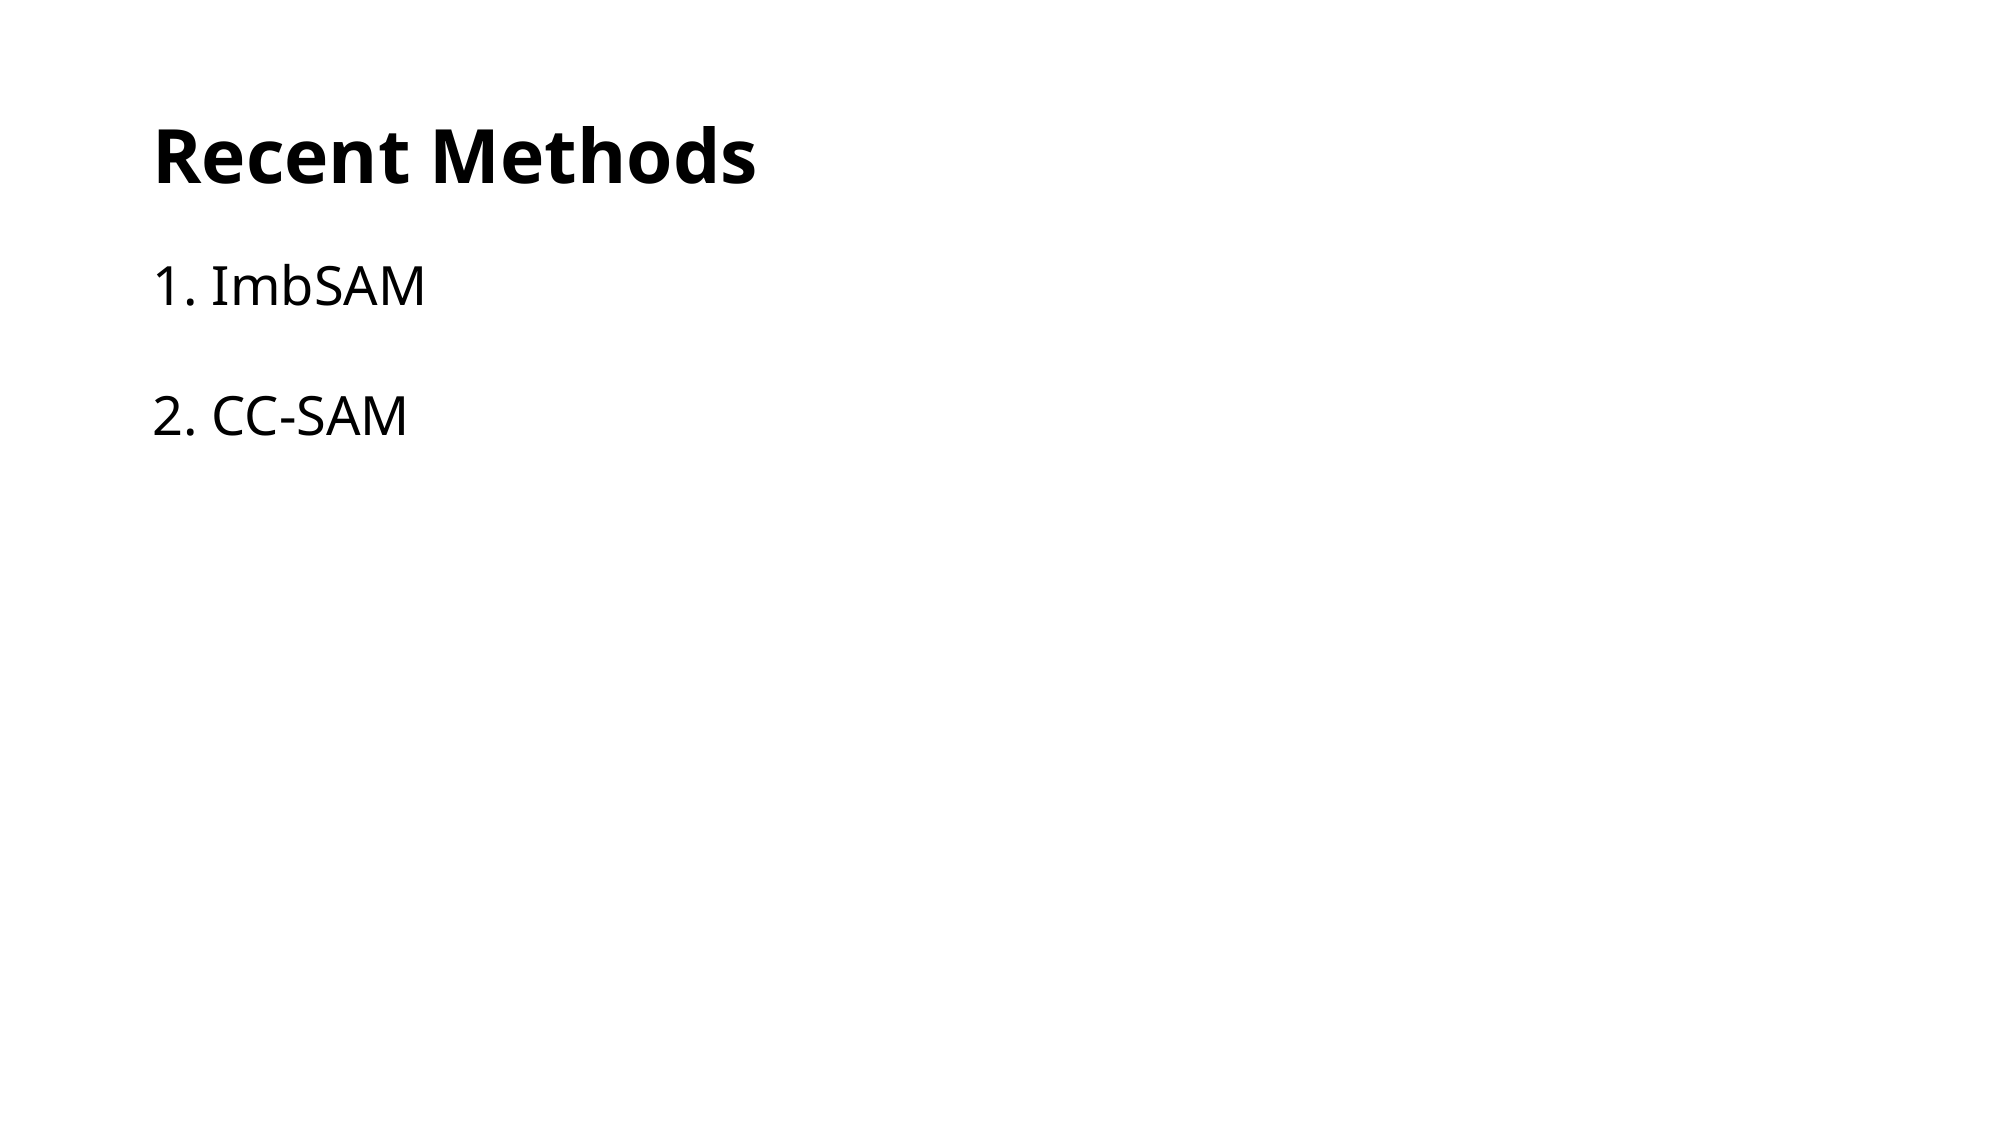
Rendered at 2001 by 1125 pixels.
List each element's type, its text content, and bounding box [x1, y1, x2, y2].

text_box 1. ImbSAM 2. CC-SAM [137, 244, 1417, 922]
list Recent Methods [137, 111, 1863, 860]
